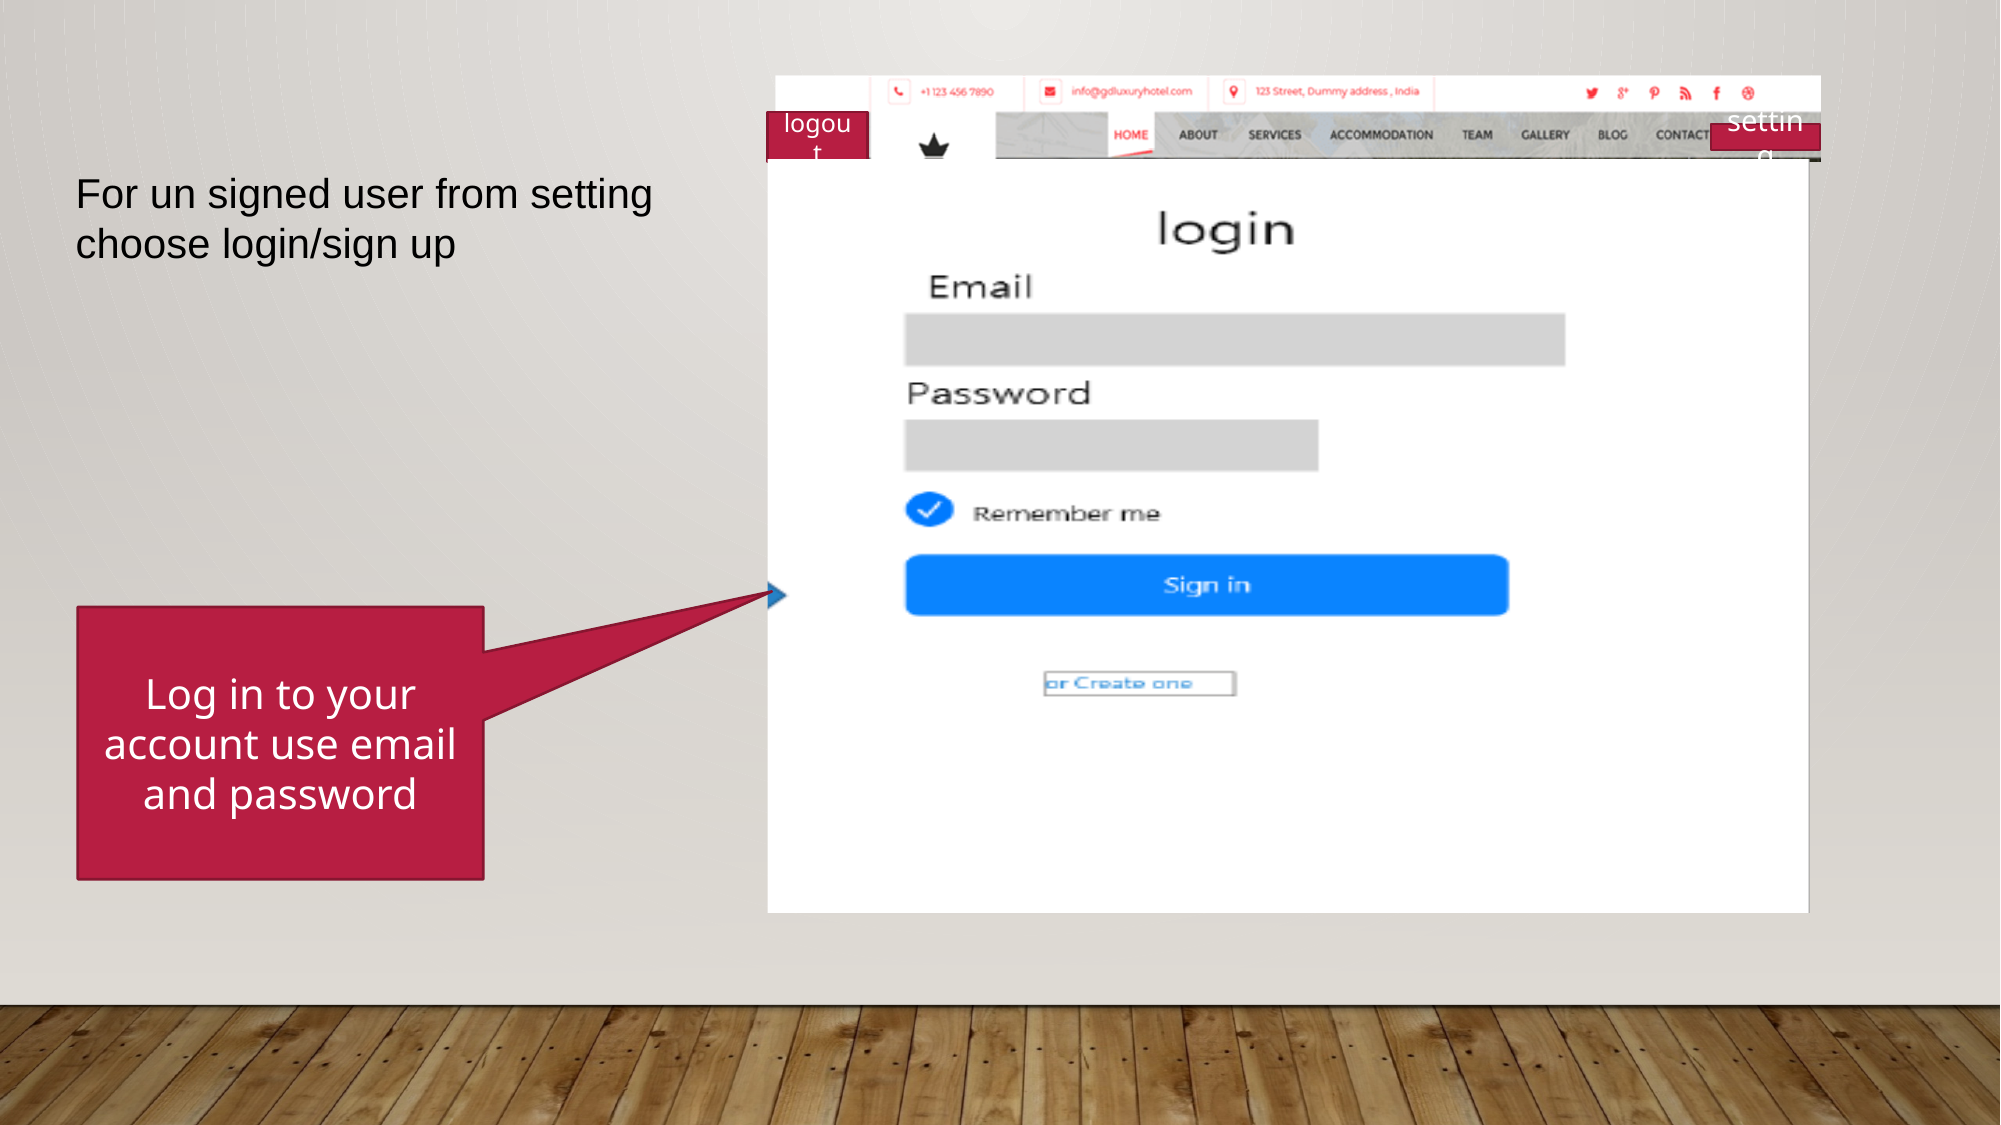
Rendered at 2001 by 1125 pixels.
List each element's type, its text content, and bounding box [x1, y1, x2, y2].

text_box Log in to your account use email and password [76, 591, 767, 881]
text_box For un signed user from setting choose login/sign up [60, 159, 729, 275]
picture [756, 0, 1821, 913]
picture [0, 1005, 2000, 1125]
